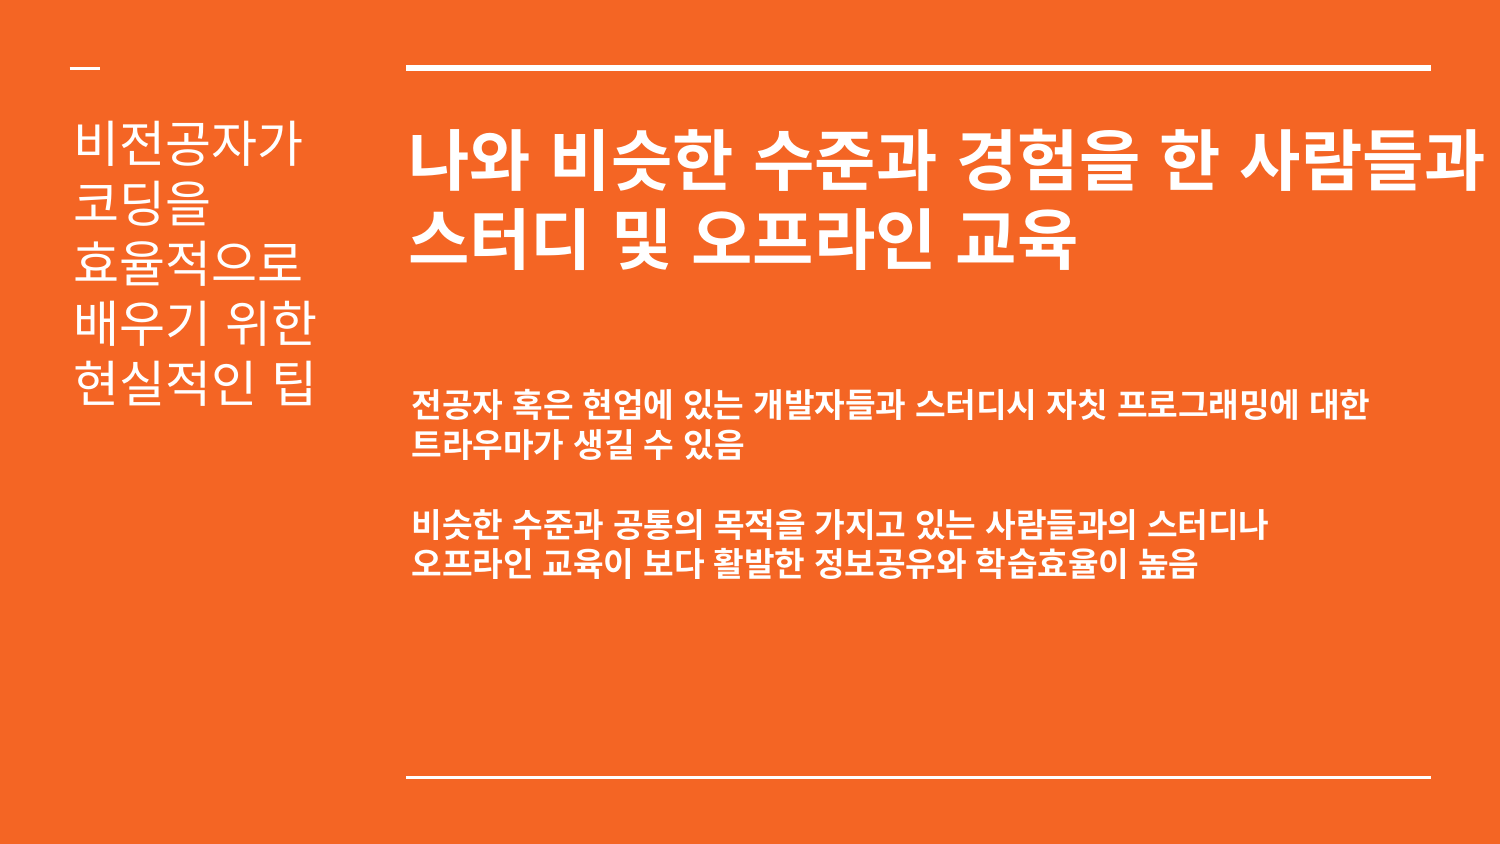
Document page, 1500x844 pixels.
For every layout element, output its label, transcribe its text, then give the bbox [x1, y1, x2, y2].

text_box 전공자 혹은 현업에 있는 개발자들과 스터디시 자칫 프로그래밍에 대한 트라우마가 생길 수 있음 비슷한 수준과 공통의 목적을 가지고 있는 사람들과의 스터디나 오프라인 교육이 보다 활발한 정보공유와 학습효율이 높음 [396, 368, 1399, 844]
text_box 비전공자가 코딩을 효율적으로 배우기 위한 현실적인 팁 [58, 105, 357, 420]
title 나와 비슷한 수준과 경험을 한 사람들과 스터디 및 오프라인 교육 [393, 103, 1500, 276]
